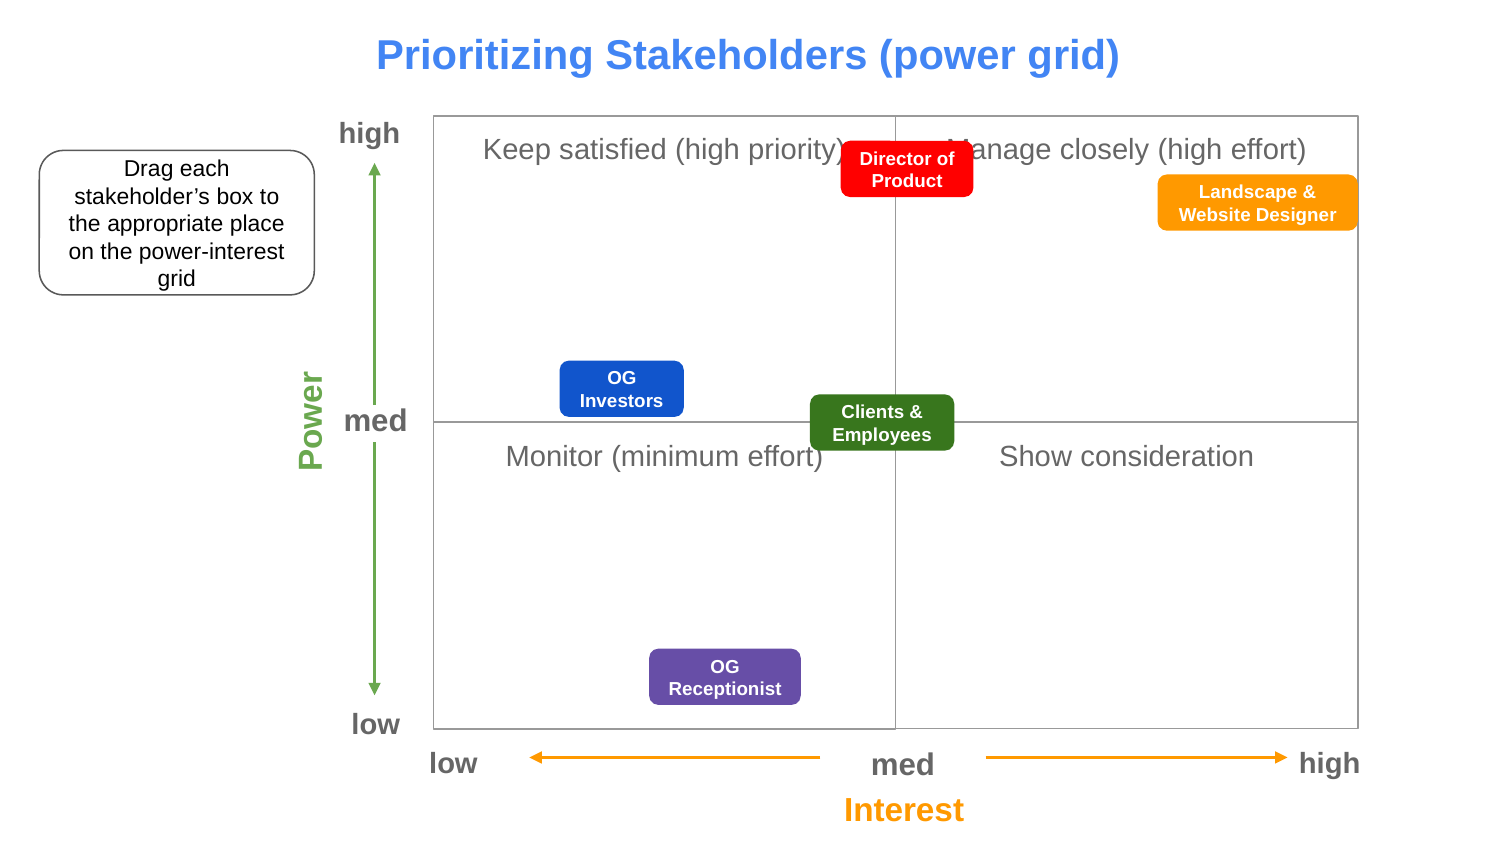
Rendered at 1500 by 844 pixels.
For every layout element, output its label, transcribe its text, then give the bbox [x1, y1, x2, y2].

text_box Interest [821, 772, 987, 843]
text_box Manage closely (high effort) [895, 115, 1358, 422]
text_box Power [289, 356, 328, 494]
text_box high [1253, 729, 1406, 786]
text_box Drag each stakeholder’s box to the appropriate place on the power-interest grid [39, 150, 315, 295]
text_box Prioritizing Stakeholders (power grid) [0, 12, 1499, 86]
text_box Keep satisfied (high priority) [433, 115, 895, 422]
text_box low [215, 690, 416, 729]
text_box [6, 148, 298, 207]
text_box Landscape & Website Designer [1157, 174, 1358, 231]
text_box Director of Product [840, 140, 974, 198]
text_box med [293, 385, 459, 442]
text_box low [377, 729, 530, 786]
text_box OG Receptionist [649, 648, 801, 705]
text_box med [820, 729, 986, 786]
text_box OG Investors [559, 360, 684, 417]
text_box Monitor (minimum effort) [433, 422, 895, 729]
text_box Show consideration [895, 422, 1358, 729]
text_box Clients & Employees [809, 394, 955, 451]
text_box high [215, 98, 416, 138]
